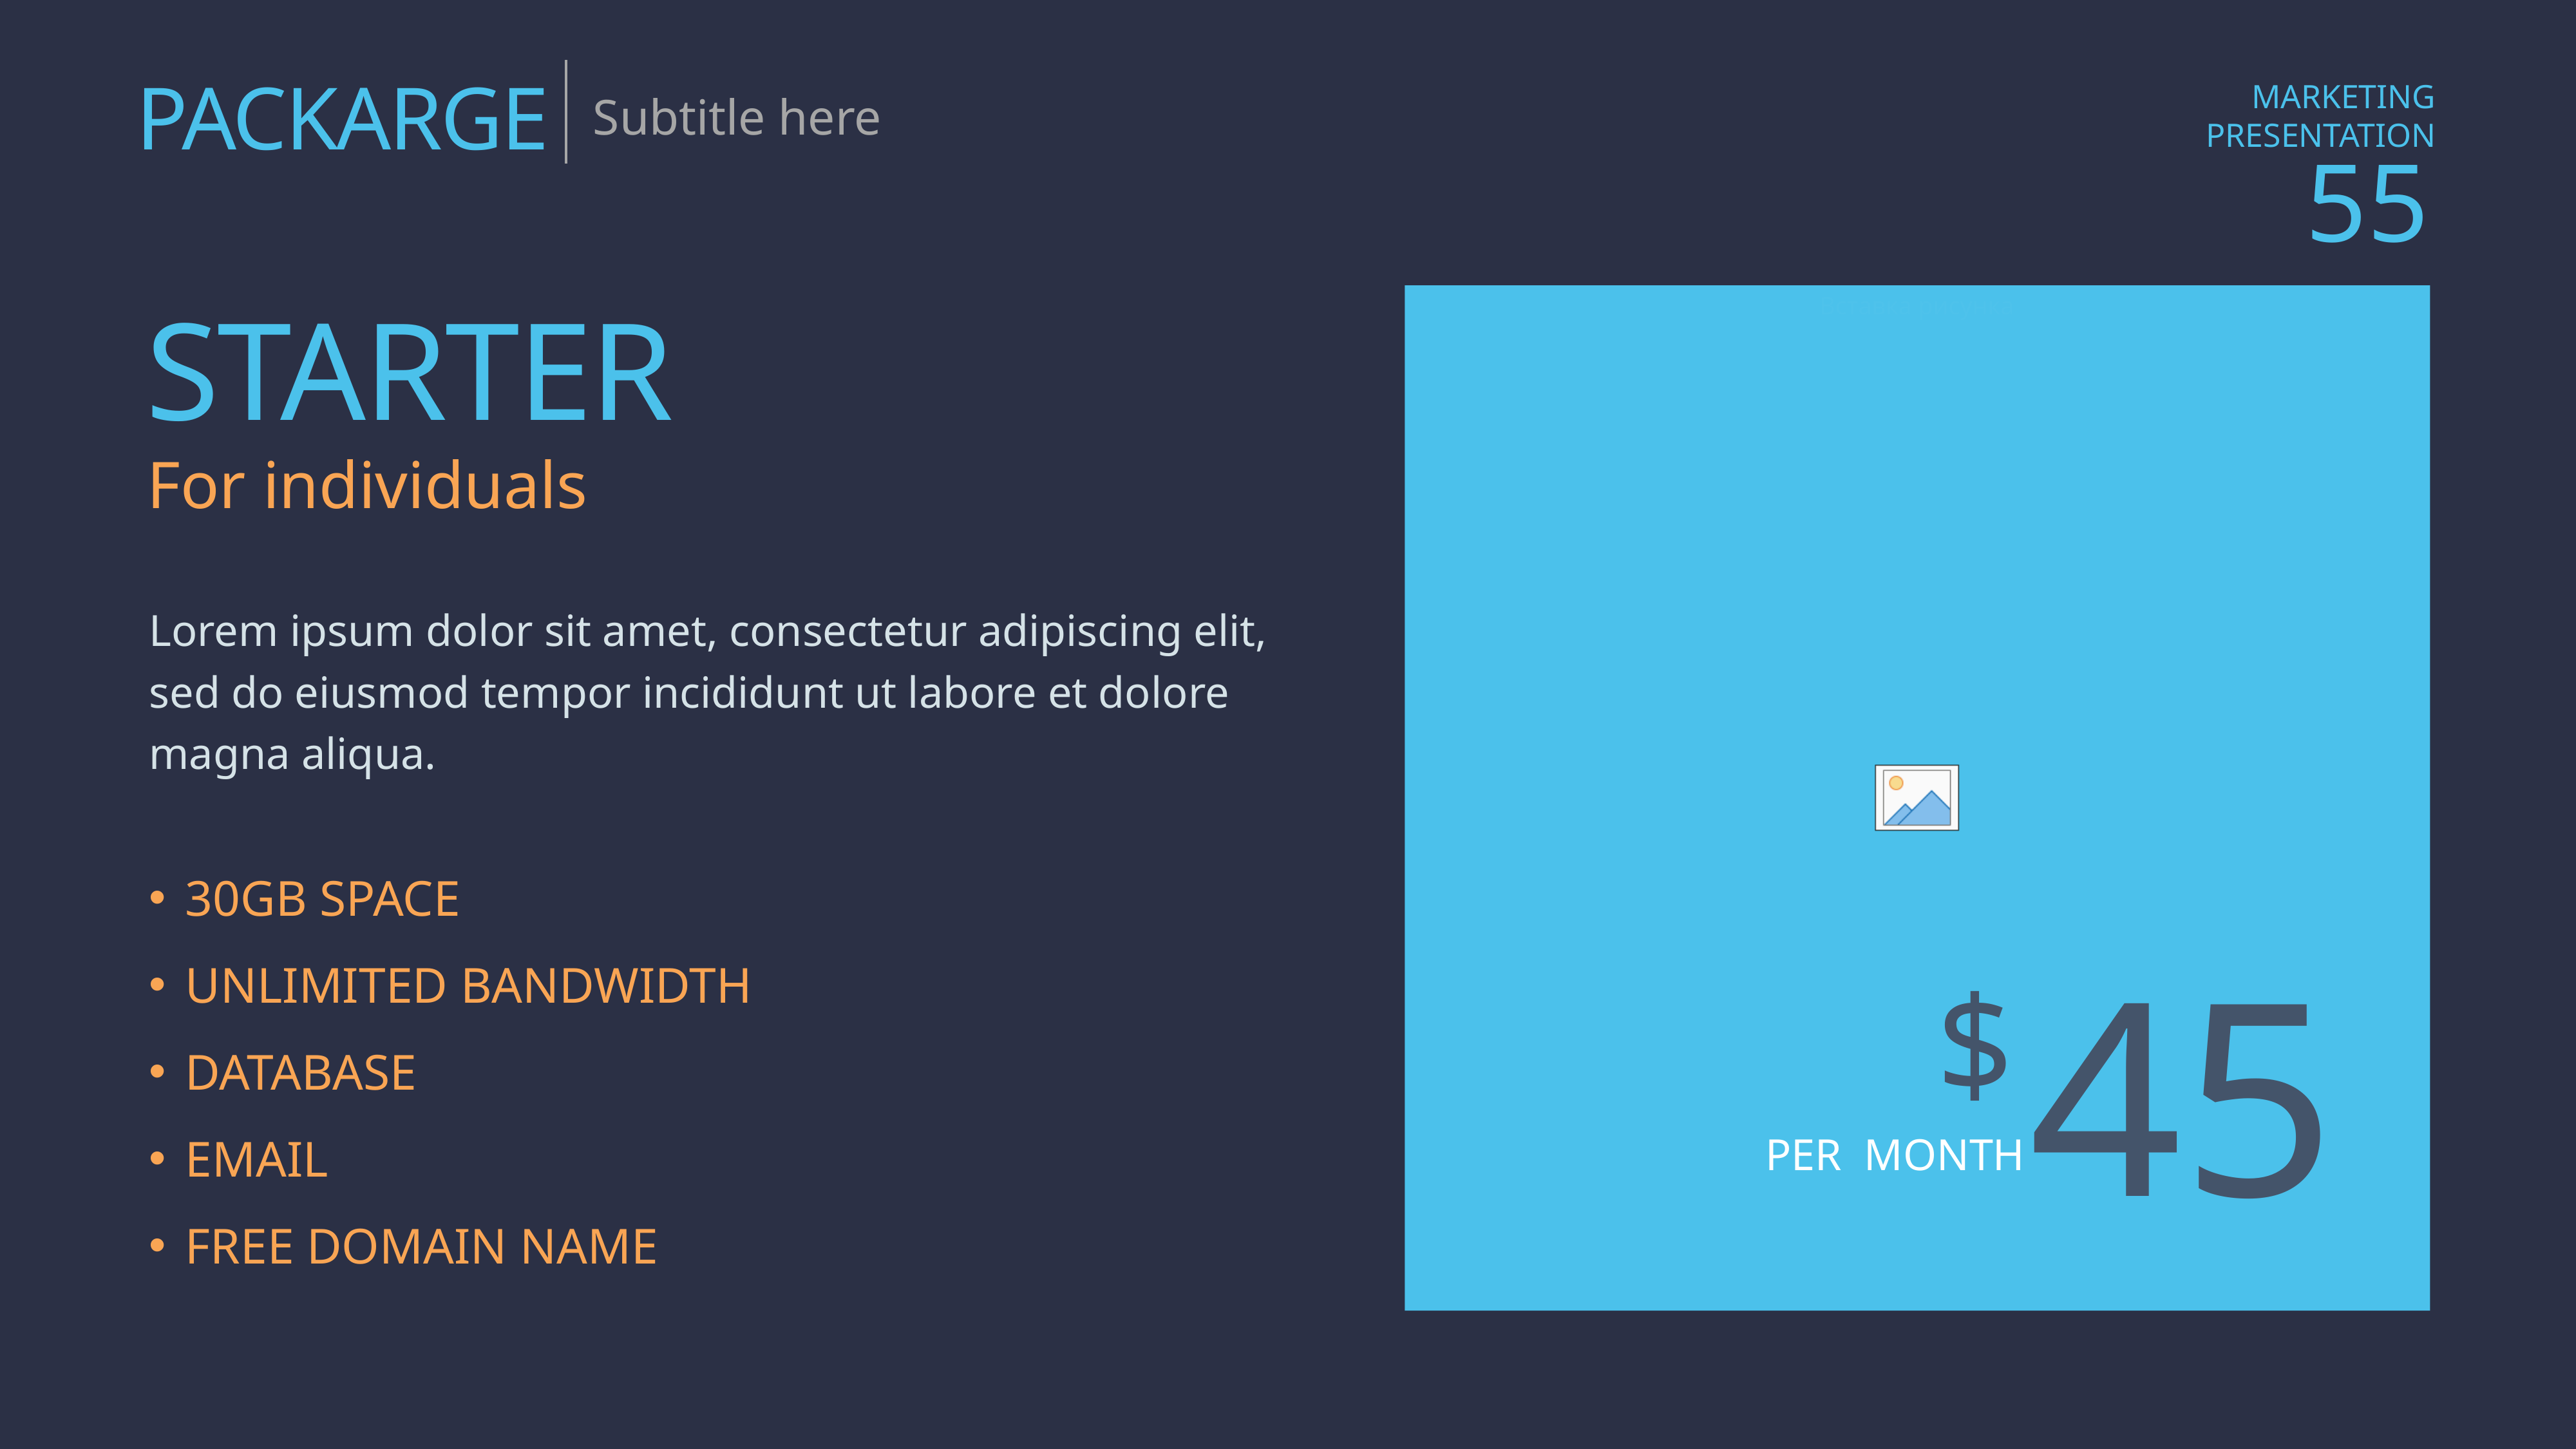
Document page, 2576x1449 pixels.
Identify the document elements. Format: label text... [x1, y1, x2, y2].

text_box 30GB SPACE UNLIMITED BANDWIDTH DATABASE EMAIL FREE DOMAIN NAME [149, 838, 1148, 1274]
text_box Subtitle here [583, 81, 891, 149]
text_box STARTER [146, 286, 674, 448]
text_box Lorem ipsum dolor sit amet, consectetur adipiscing elit, sed do eiusmod tempor incididunt ut labore et dolore magna aliqua. [149, 592, 1291, 779]
text_box PACKARGE [136, 63, 549, 167]
text_box For individuals [147, 448, 588, 522]
picture [1405, 285, 2429, 1311]
